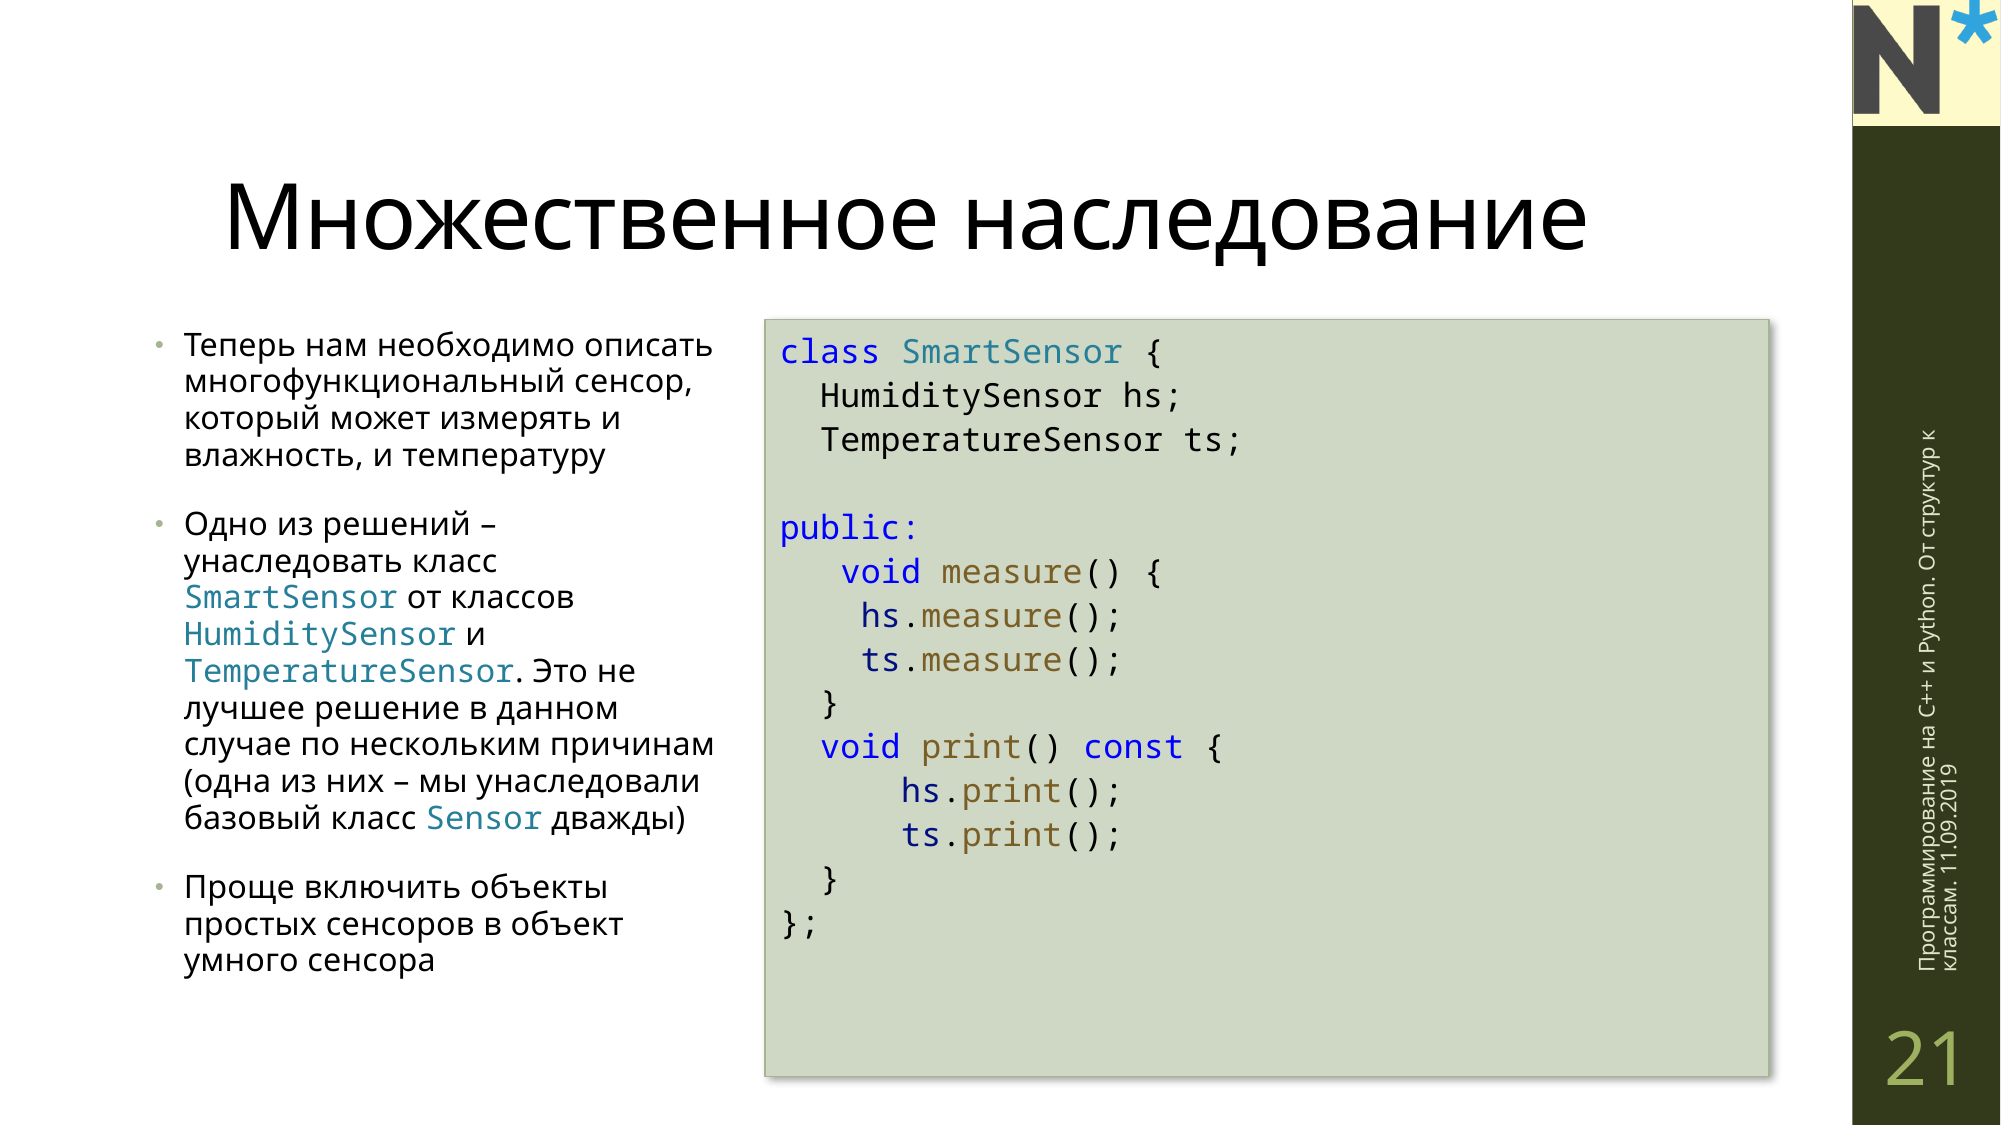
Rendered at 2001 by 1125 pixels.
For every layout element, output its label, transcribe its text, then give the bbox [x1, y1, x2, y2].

title Множественное наследование [206, 60, 1797, 278]
text_box class SmartSensor { HumiditySensor hs; TemperatureSensor ts; public: void measure() { hs.measure(); ts.measure(); } void print() const { hs.print(); ts.print(); } }; [764, 319, 1770, 1077]
picture [1852, 0, 2001, 126]
list Теперь нам необходимо описать многофункциональный сенсор, который может измерять и влажность, и температуру Одно из решений – унаследовать класс SmartSensor от классов HumiditySensor и TemperatureSensor. Это не лучшее решение в данном случае по нескольким причинам (одна из них – мы унаследовали базовый класс Sensor дважды) Проще включить объекты простых сенсоров в объект умного сенсора [139, 319, 733, 1049]
slide_number 21 [1852, 1012, 2000, 1110]
footer Программирование на C++ и Python. От структур к классам. 11.09.2019 [1897, 400, 1958, 988]
